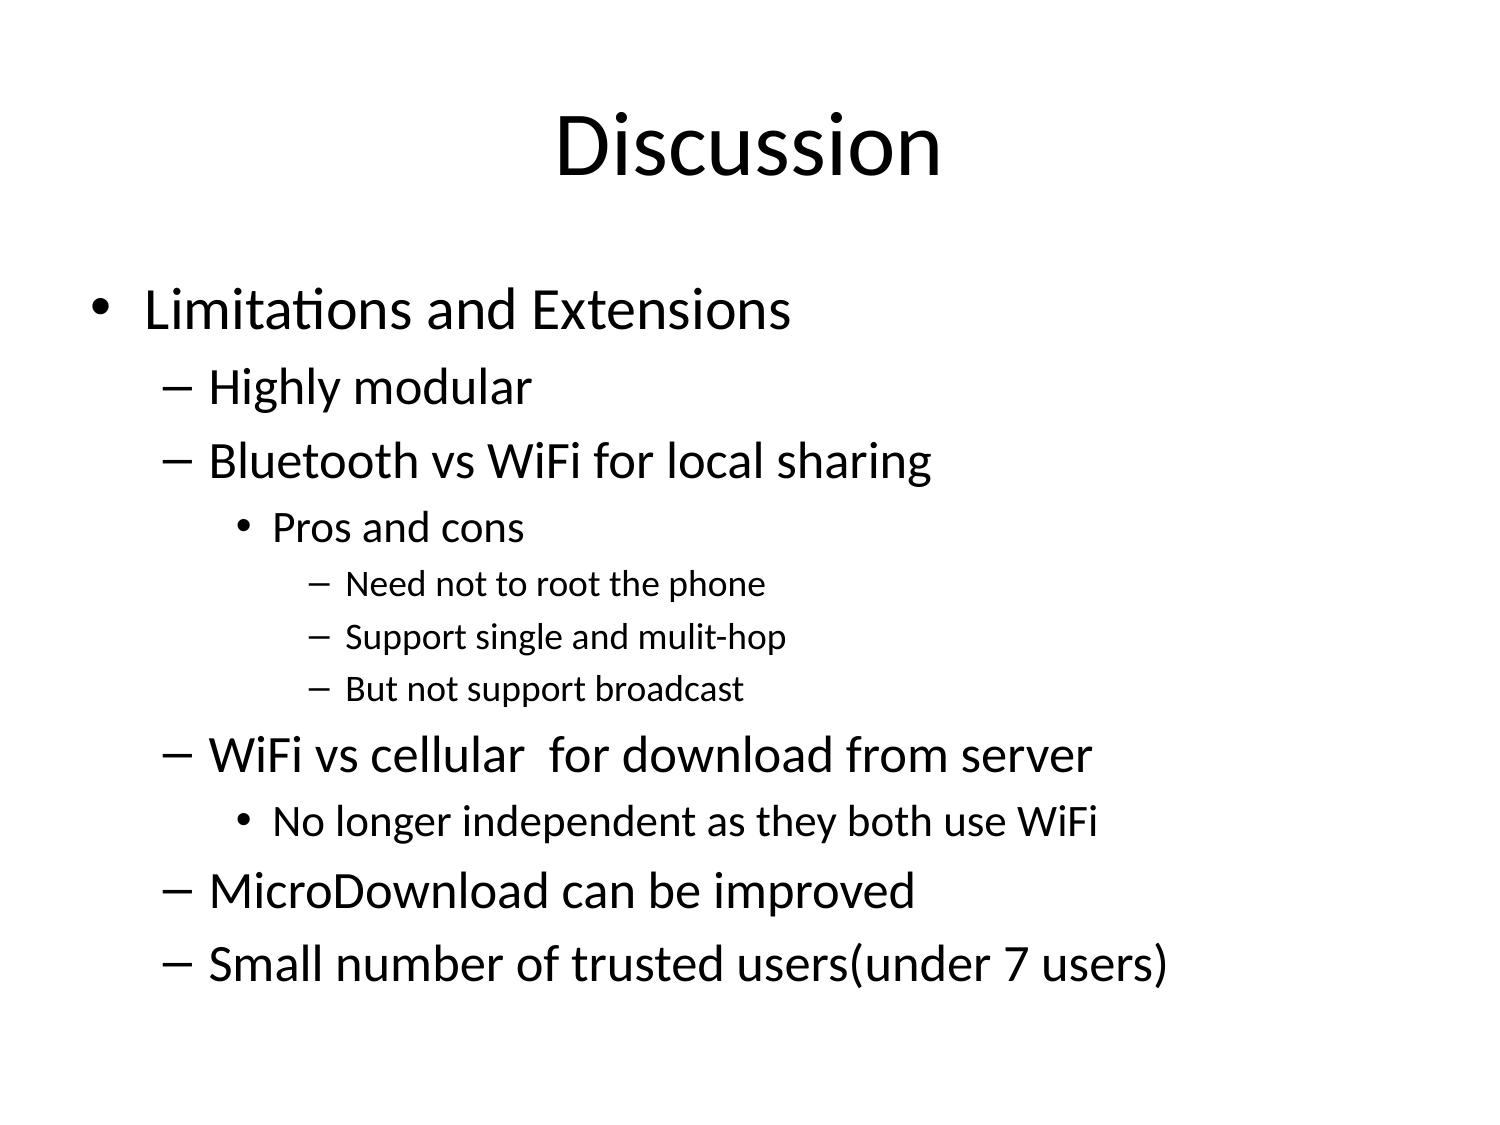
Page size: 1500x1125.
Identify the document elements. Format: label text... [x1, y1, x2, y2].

title Discussion [75, 45, 1425, 233]
list Limitations and Extensions Highly modular Bluetooth vs WiFi for local sharing Pros and cons Need not to root the phone Support single and mulit-hop But not support broadcast WiFi vs cellular for download from server No longer independent as they both use WiFi MicroDownload can be improved Small number of trusted users(under 7 users) [75, 262, 1425, 1005]
